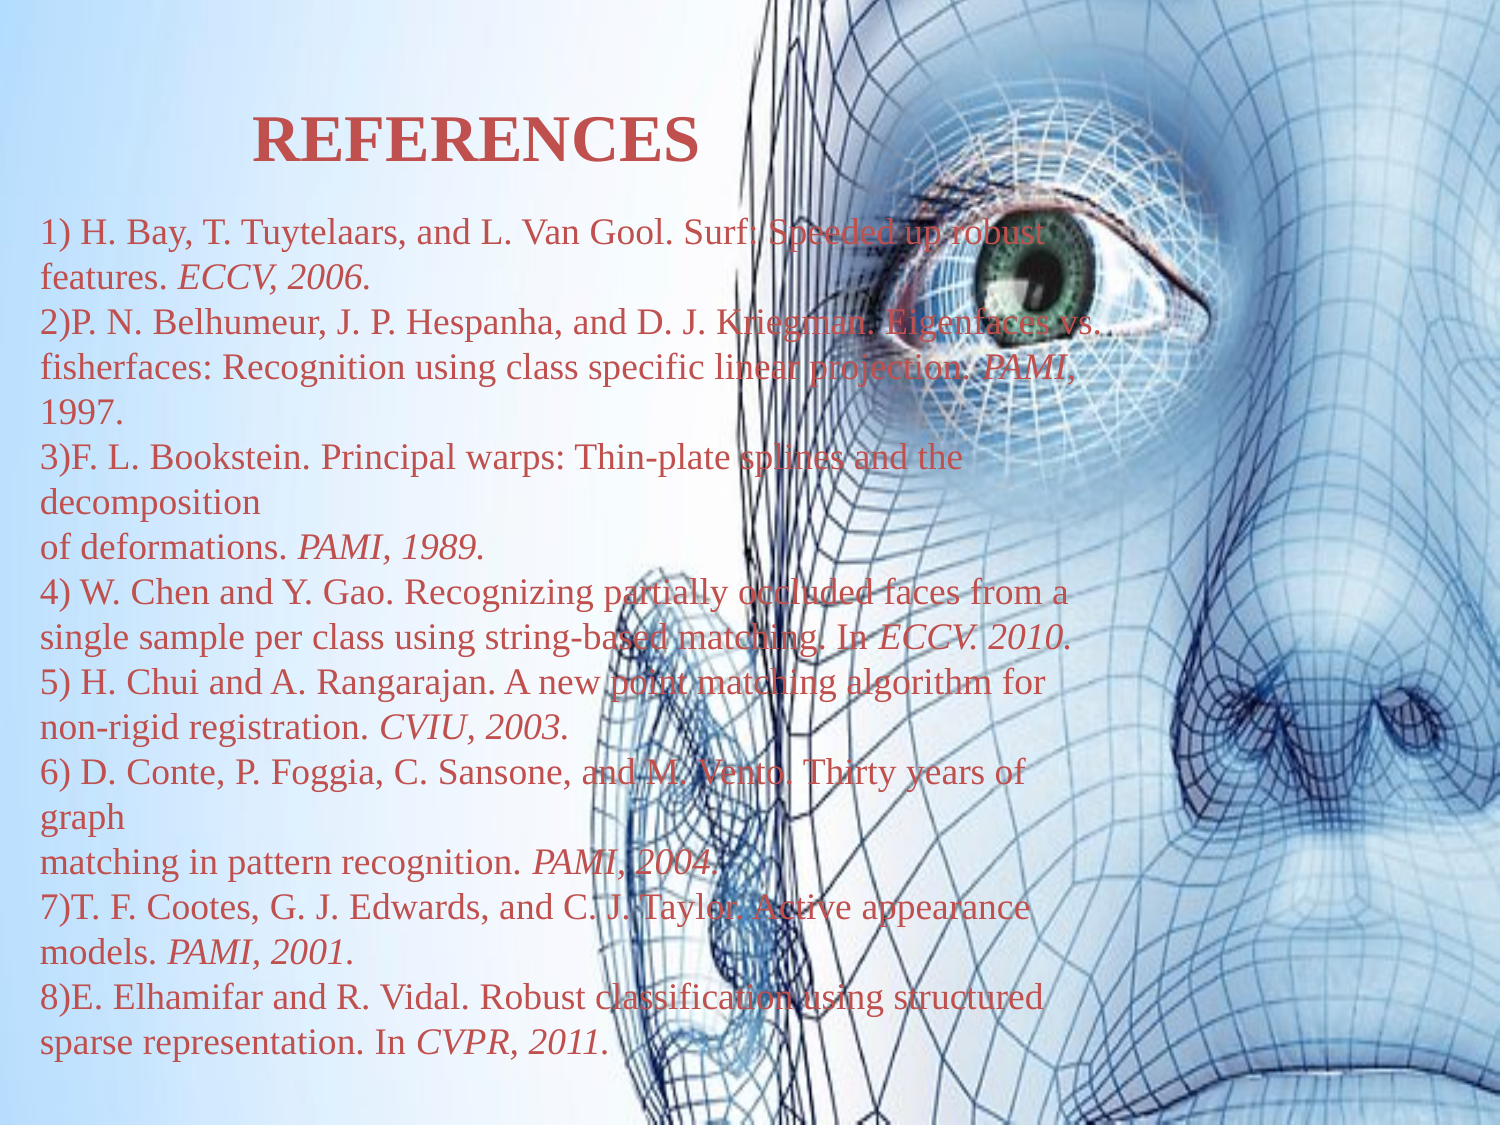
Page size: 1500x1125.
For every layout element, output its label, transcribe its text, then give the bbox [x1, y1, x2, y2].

text_box 1) H. Bay, T. Tuytelaars, and L. Van Gool. Surf: Speeded up robust features. ECCV, 2006. 2)P. N. Belhumeur, J. P. Hespanha, and D. J. Kriegman. Eigenfaces vs. fisherfaces: Recognition using class specific linear projection. PAMI, 1997. 3)F. L. Bookstein. Principal warps: Thin-plate splines and the decomposition of deformations. PAMI, 1989. 4) W. Chen and Y. Gao. Recognizing partially occluded faces from a single sample per class using string-based matching. In ECCV. 2010. 5) H. Chui and A. Rangarajan. A new point matching algorithm for non-rigid registration. CVIU, 2003. 6) D. Conte, P. Foggia, C. Sansone, and M. Vento. Thirty years of graph matching in pattern recognition. PAMI, 2004. 7)T. F. Cootes, G. J. Edwards, and C. J. Taylor. Active appearance models. PAMI, 2001. 8)E. Elhamifar and R. Vidal. Robust classification using structured sparse representation. In CVPR, 2011. [24, 199, 1125, 1115]
text_box REFERENCES [237, 87, 868, 183]
picture [0, 0, 1500, 1125]
